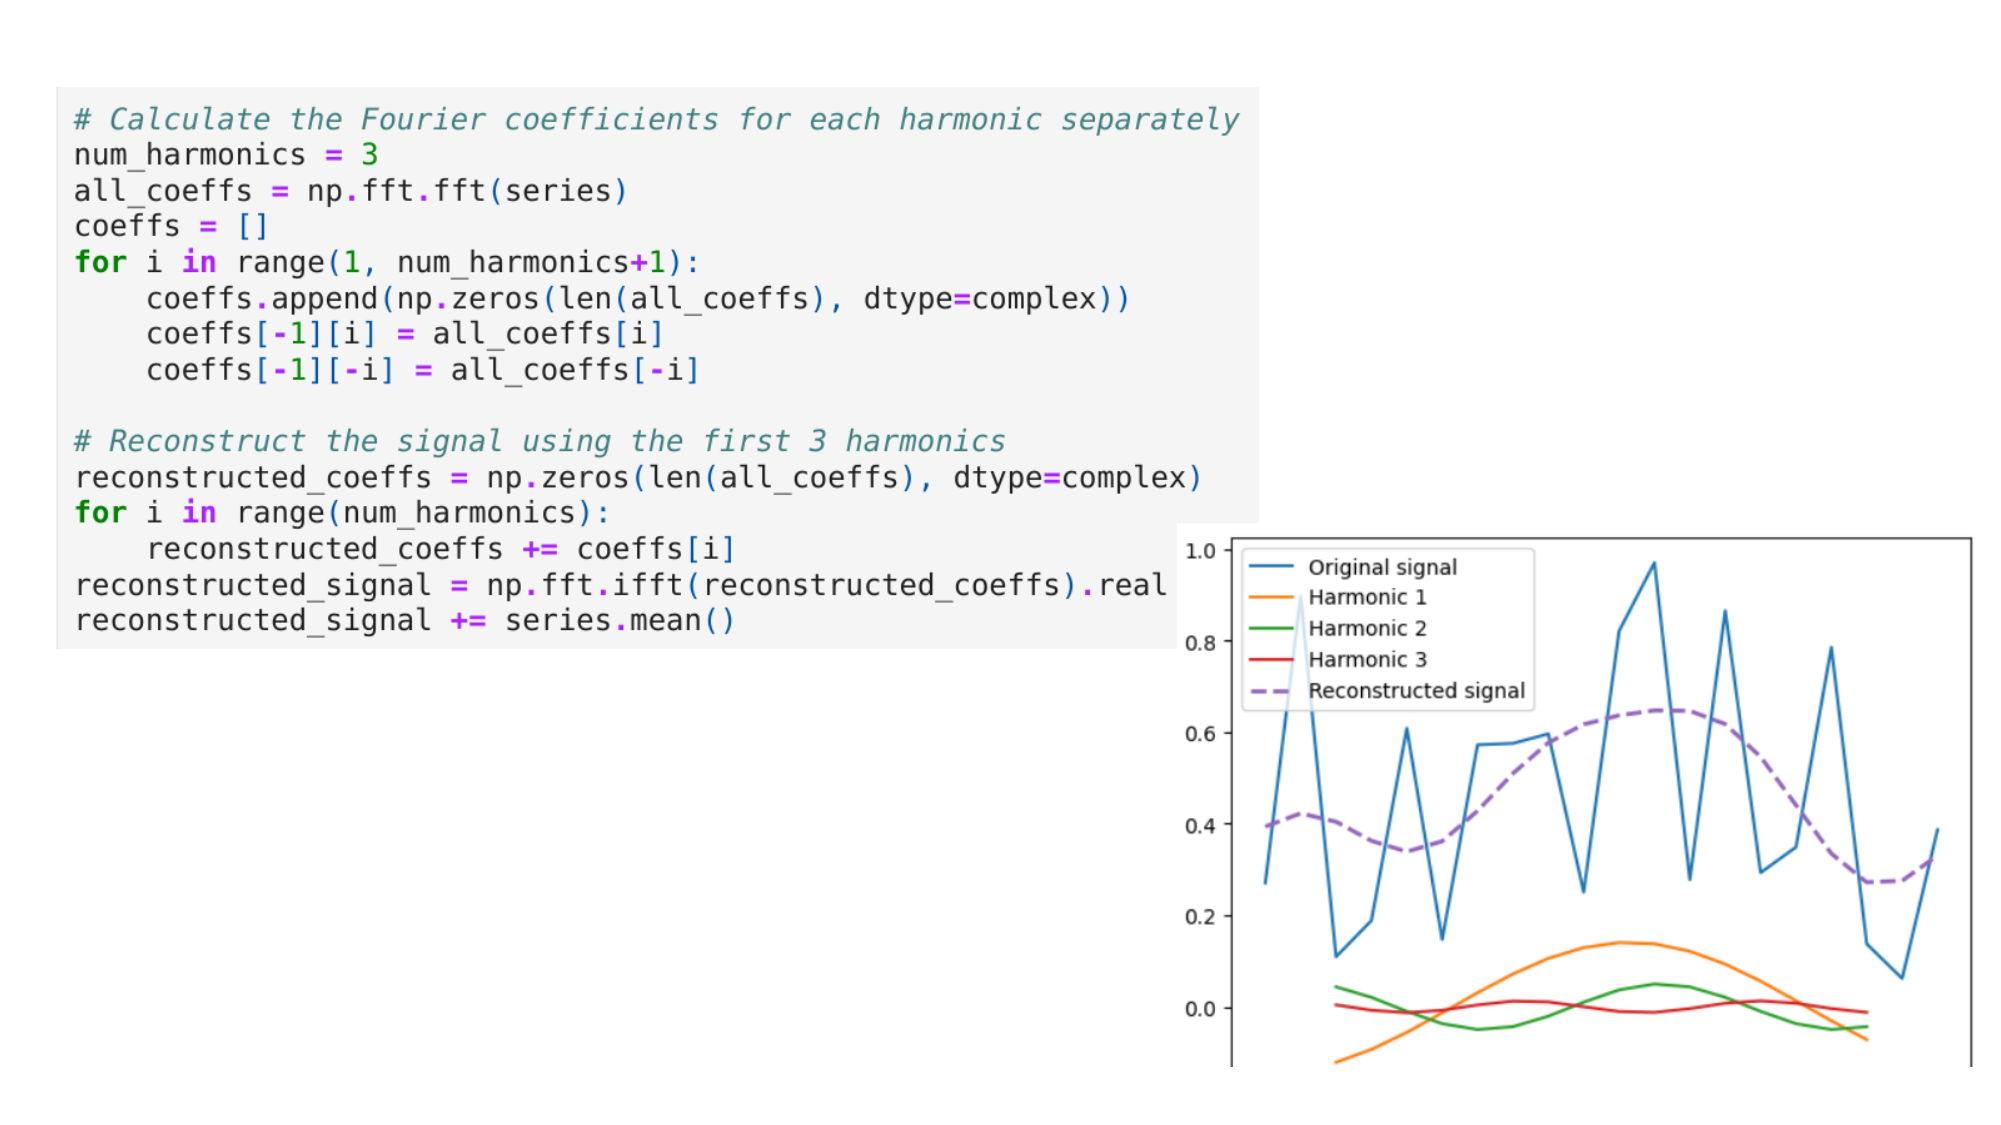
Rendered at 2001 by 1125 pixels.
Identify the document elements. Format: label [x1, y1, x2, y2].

picture [53, 87, 1976, 1067]
